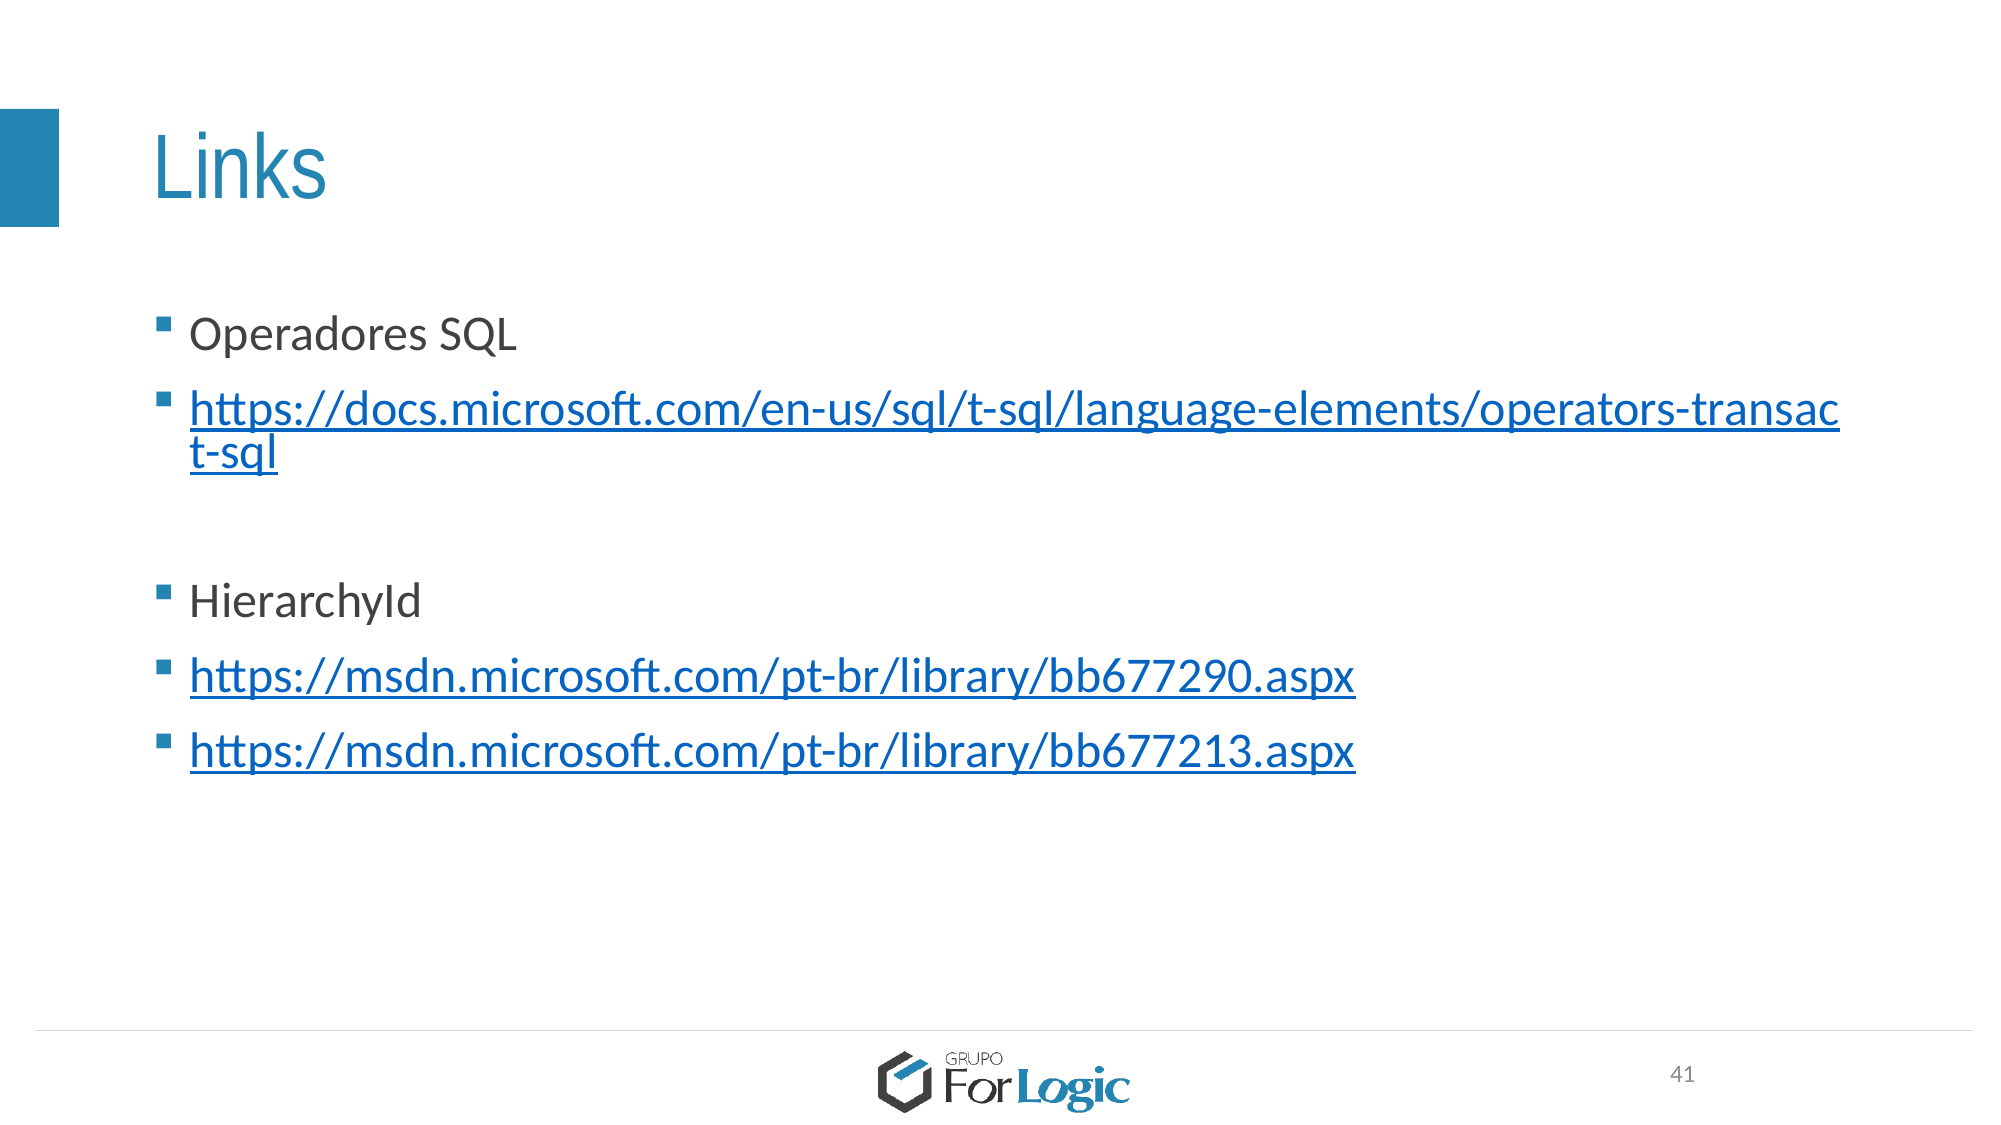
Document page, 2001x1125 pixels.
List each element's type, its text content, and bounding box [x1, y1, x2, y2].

title Links [137, 59, 1863, 278]
picture [878, 1051, 1130, 1113]
slide_number 41 [1412, 1042, 1711, 1103]
list Operadores SQL https://docs.microsoft.com/en-us/sql/t-sql/language-elements/operators-transact-sql HierarchyId https://msdn.microsoft.com/pt-br/library/bb677290.aspx https://msdn.microsoft.com/pt-br/library/bb677213.aspx [137, 299, 1863, 1014]
